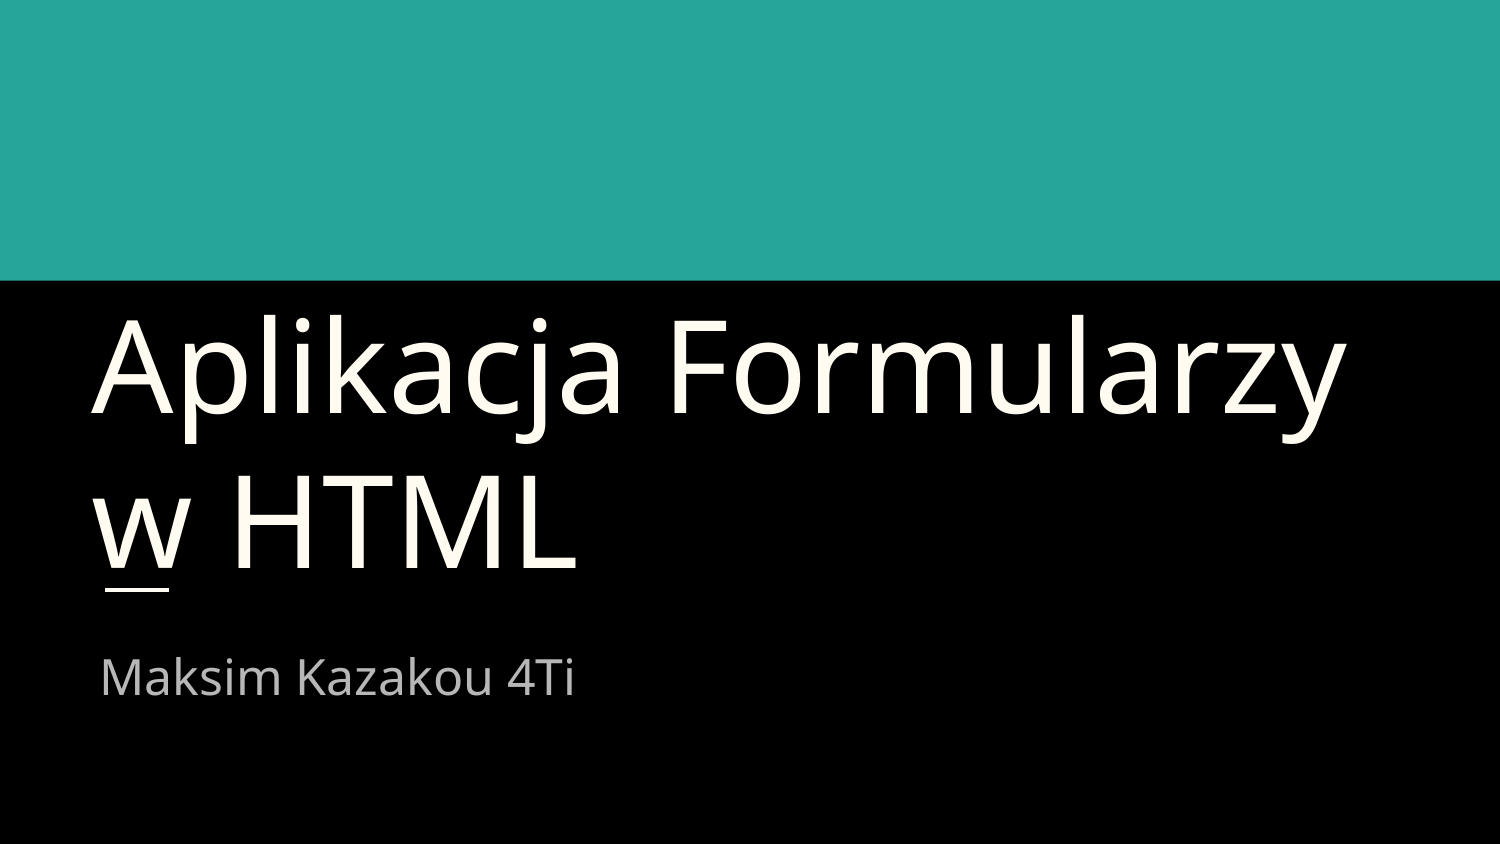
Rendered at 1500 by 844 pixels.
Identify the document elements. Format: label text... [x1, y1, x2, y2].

subtitle Maksim Kazakou 4Ti [84, 630, 1416, 760]
title Aplikacja Formularzy w HTML [76, 359, 1409, 610]
